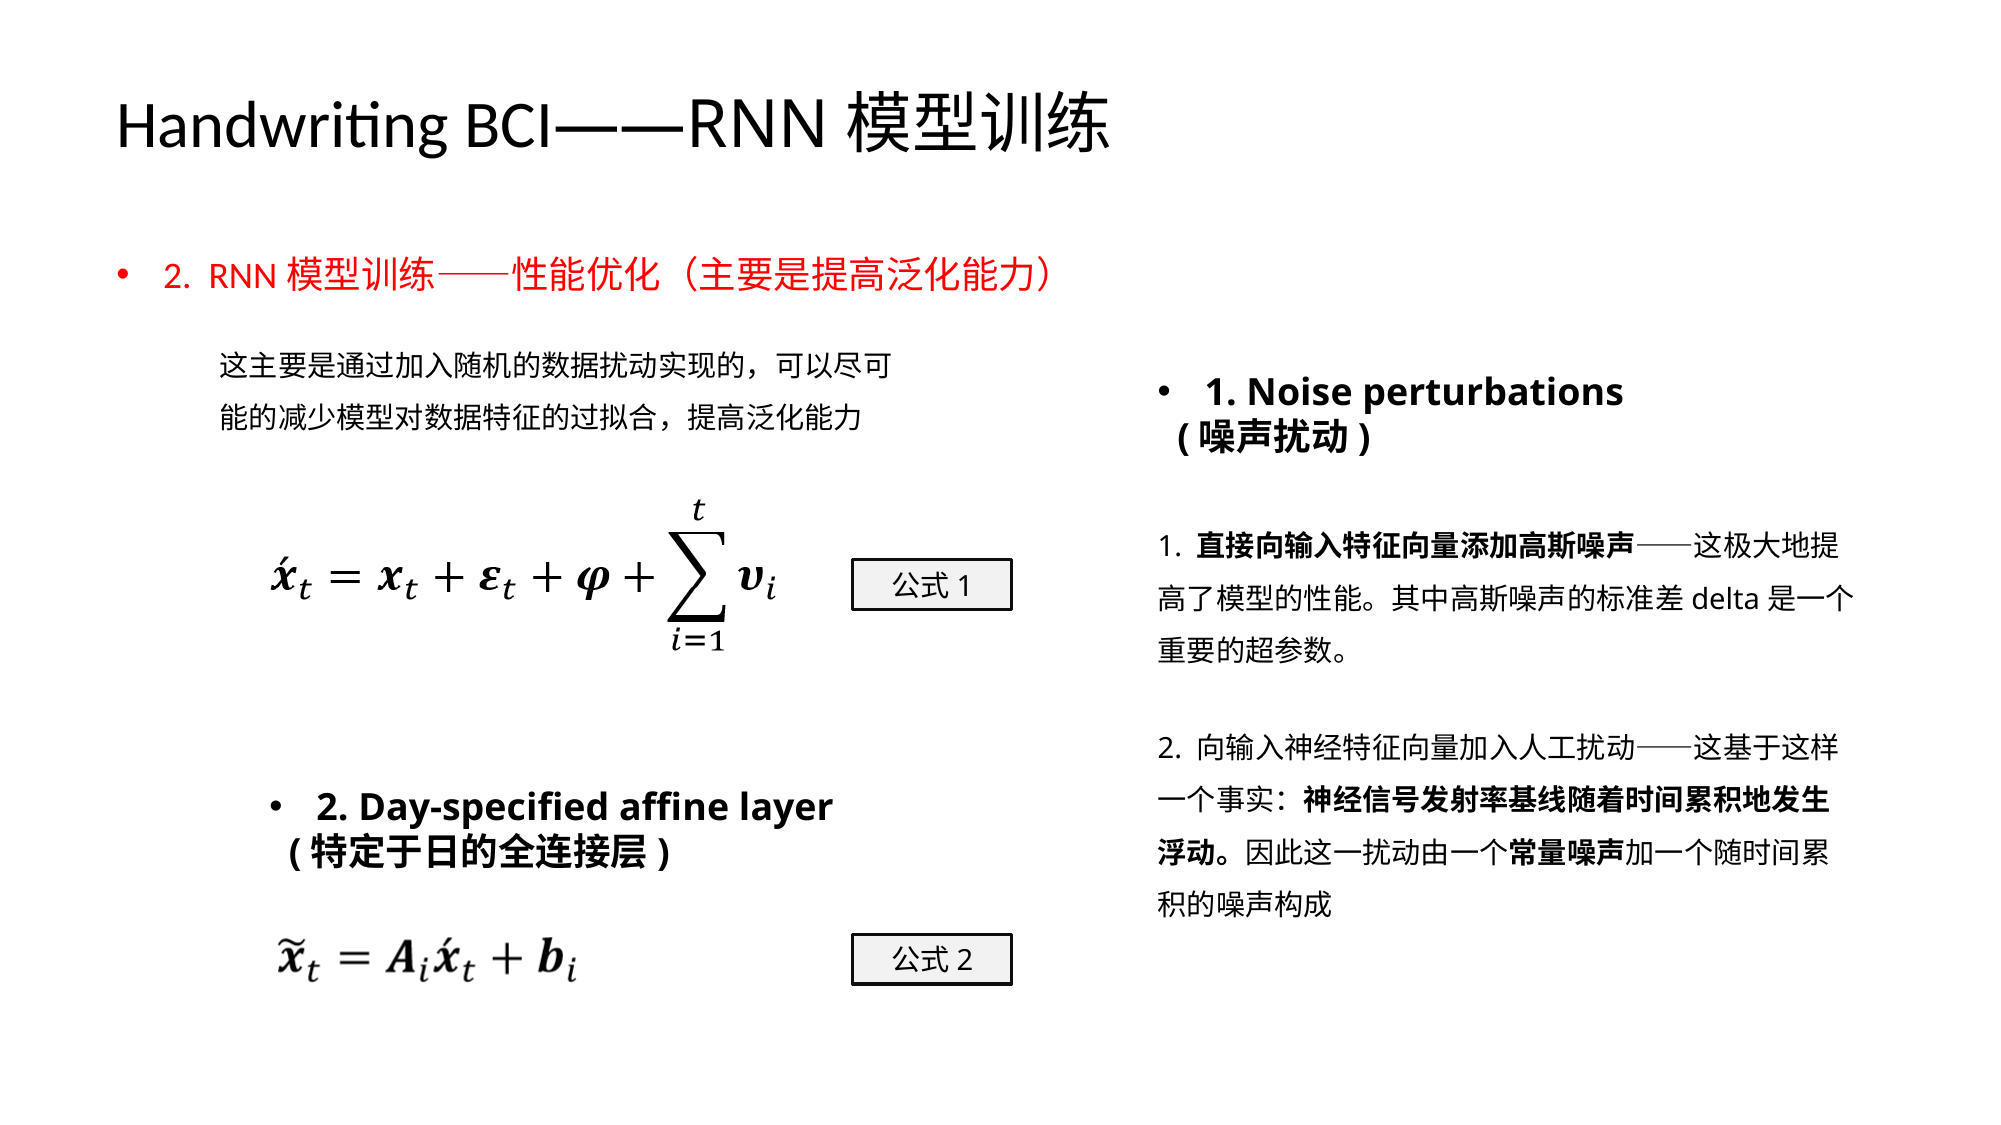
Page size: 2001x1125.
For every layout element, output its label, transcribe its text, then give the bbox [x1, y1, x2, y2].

text_box 1. Noise perturbations (噪声扰动) [1143, 360, 1680, 466]
text_box 这主要是通过加入随机的数据扰动实现的，可以尽可能的减少模型对数据特征的过拟合，提高泛化能力 [204, 322, 933, 442]
text_box 2. RNN模型训练——性能优化（主要是提高泛化能力） [101, 243, 1102, 304]
text_box 1. 直接向输入特征向量添加高斯噪声——这极大地提高了模型的性能。其中高斯噪声的标准差delta是一个重要的超参数。 [1142, 502, 1871, 675]
text_box 2. 向输入神经特征向量加入人工扰动——这基于这样一个事实：神经信号发射率基线随着时间累积地发生浮动。因此这一扰动由一个常量噪声加一个随时间累积的噪声构成 [1142, 704, 1871, 929]
picture [204, 894, 635, 1026]
text_box 2. Day-specified affine layer (特定于日的全连接层) [254, 775, 887, 880]
text_box 公式1 [949, 559, 1012, 610]
text_box 公式2 [852, 934, 1012, 985]
picture [157, 479, 949, 697]
text_box Handwriting BCI——RNN模型训练 [101, 73, 1871, 168]
